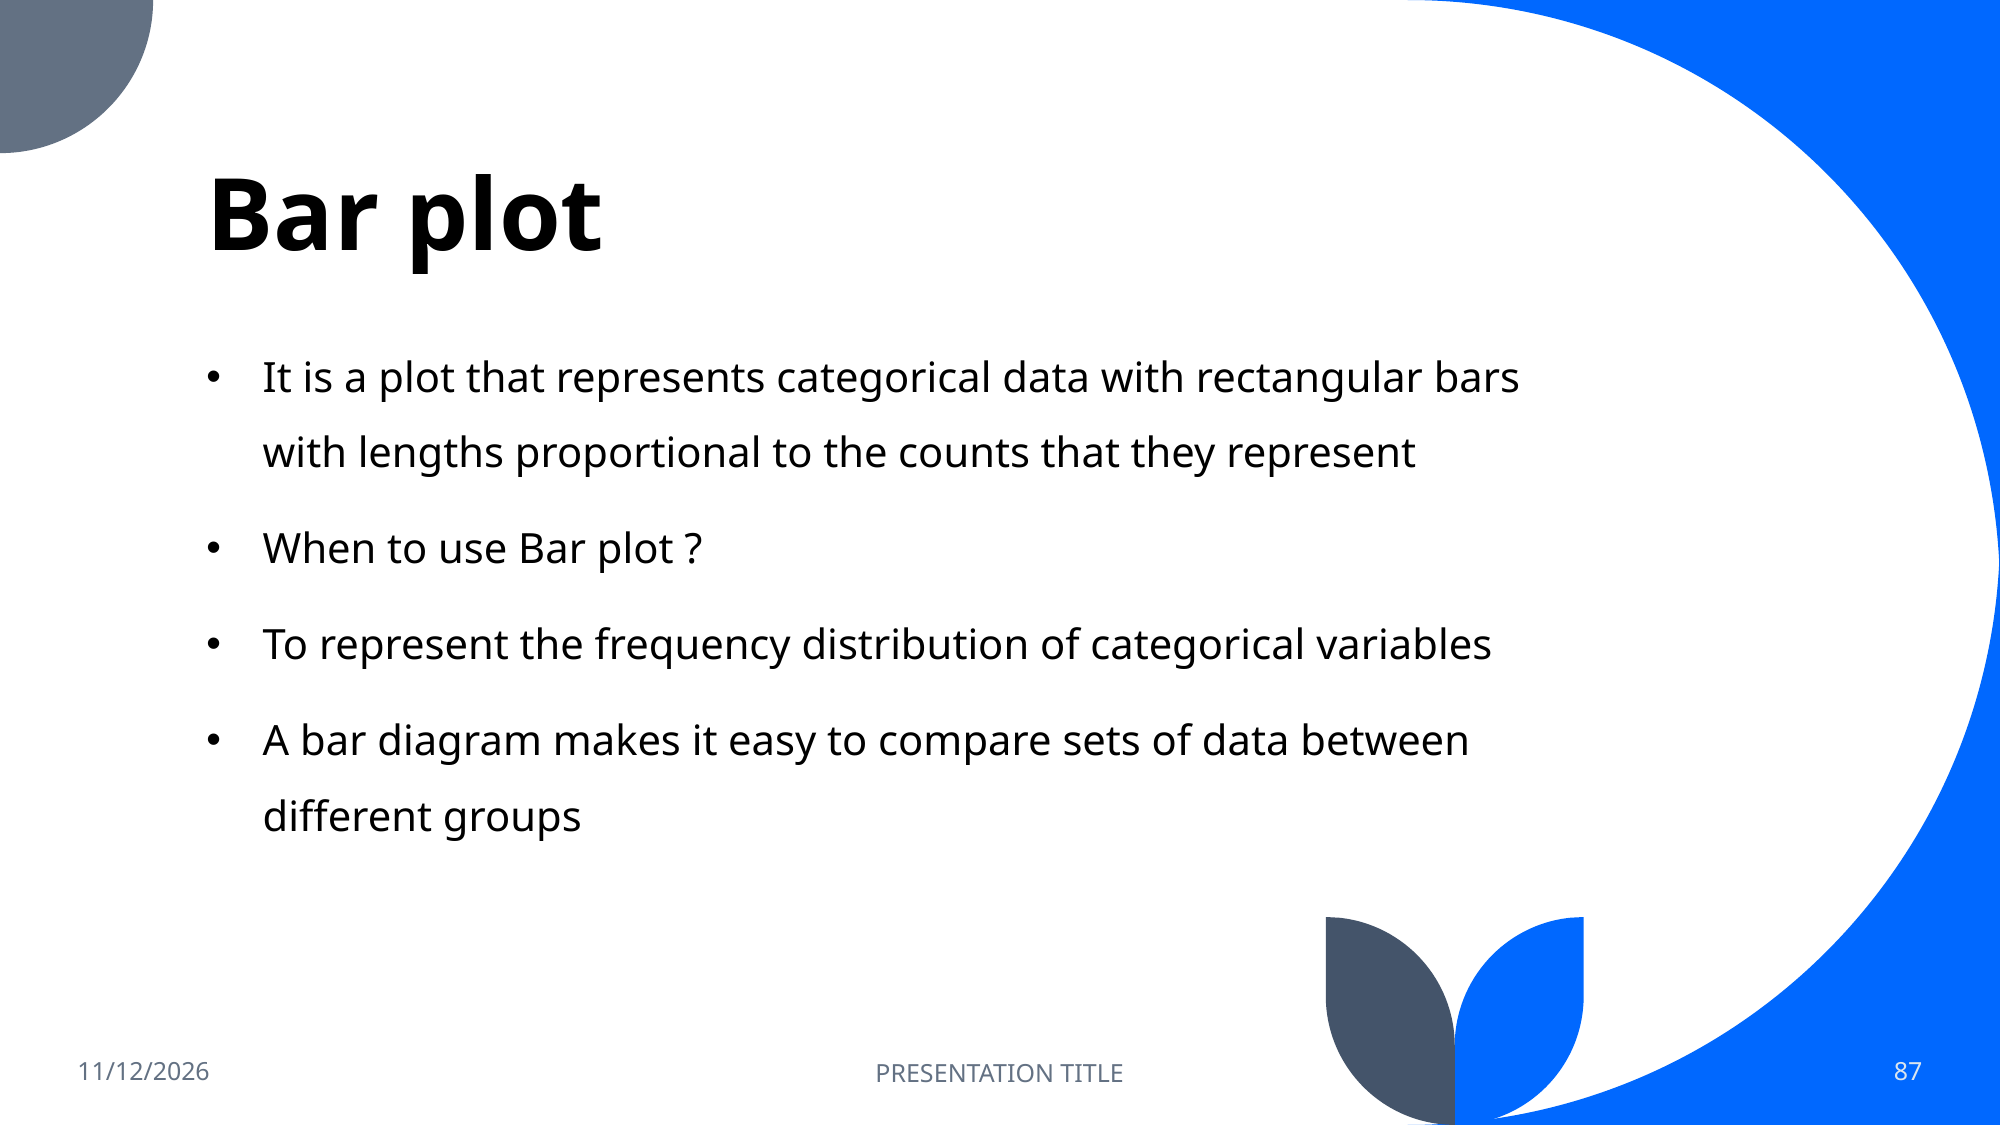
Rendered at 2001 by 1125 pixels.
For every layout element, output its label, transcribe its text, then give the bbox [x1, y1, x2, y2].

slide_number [62, 1042, 513, 1103]
slide_number 87 [1665, 1042, 1938, 1103]
title Bar plot [191, 62, 1796, 280]
list It is a plot that represents categorical data with rectangular bars with lengths proportional to the counts that they represent When to use Bar plot ? To represent the frequency distribution of categorical variables A bar diagram makes it easy to compare sets of data between different groups [191, 318, 1548, 959]
footer PRESENTATION TITLE [662, 1042, 1338, 1103]
